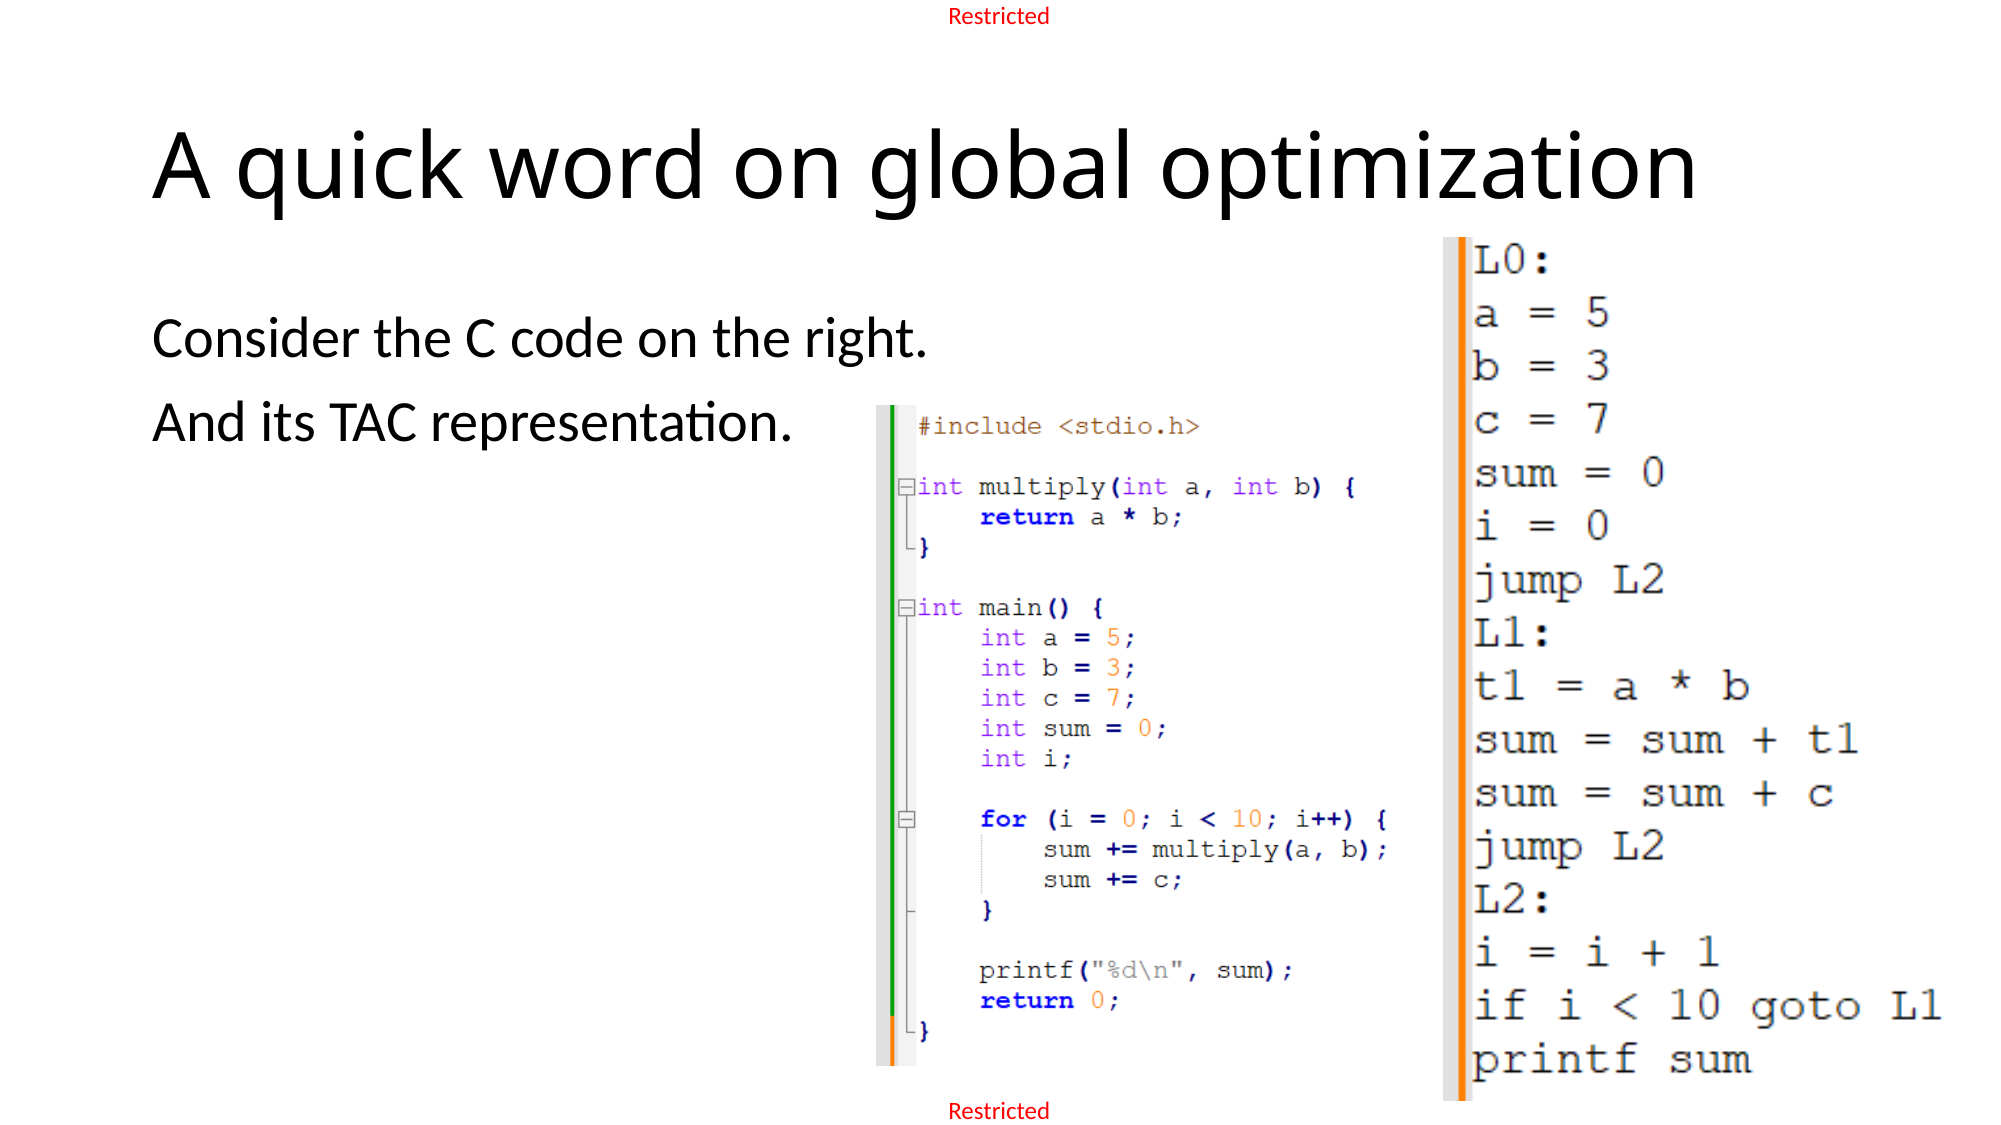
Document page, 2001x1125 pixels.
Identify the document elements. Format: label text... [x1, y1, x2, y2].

list Consider the C code on the right. And its TAC representation. [137, 299, 988, 1014]
title A quick word on global optimization [137, 59, 1863, 278]
picture [876, 405, 1400, 1066]
picture [1443, 237, 1953, 1101]
